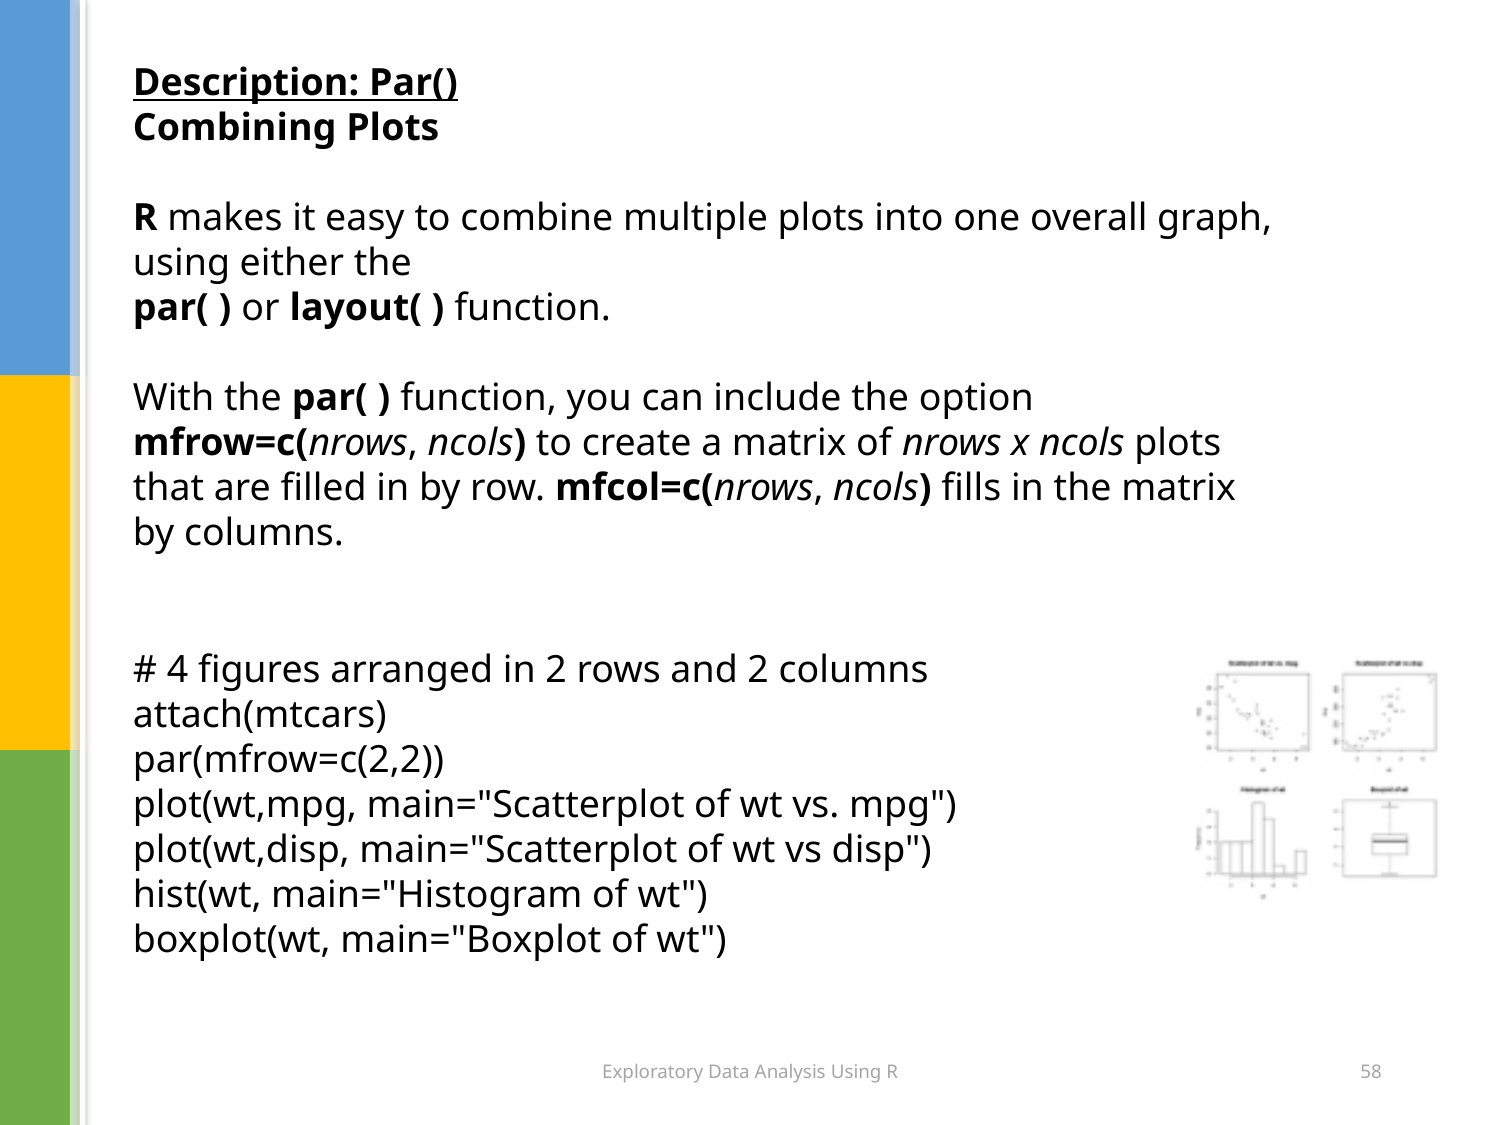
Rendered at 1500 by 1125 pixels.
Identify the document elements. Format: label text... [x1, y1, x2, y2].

picture [1194, 651, 1448, 905]
slide_number 58 [993, 1042, 1397, 1103]
footer Exploratory Data Analysis Using R [571, 1042, 929, 1103]
text_box # 4 figures arranged in 2 rows and 2 columns attach(mtcars) par(mfrow=c(2,2)) plot(wt,mpg, main="Scatterplot of wt vs. mpg") plot(wt,disp, main="Scatterplot of wt vs disp") hist(wt, main="Histogram of wt") boxplot(wt, main="Boxplot of wt") [118, 637, 1179, 968]
text_box Description: Par() Combining Plots R makes it easy to combine multiple plots into one overall graph, using either the par( ) or layout( ) function. With the par( ) function, you can include the option mfrow=c(nrows, ncols) to create a matrix of nrows x ncols plots that are filled in by row. mfcol=c(nrows, ncols) fills in the matrix by columns. [118, 50, 1300, 561]
